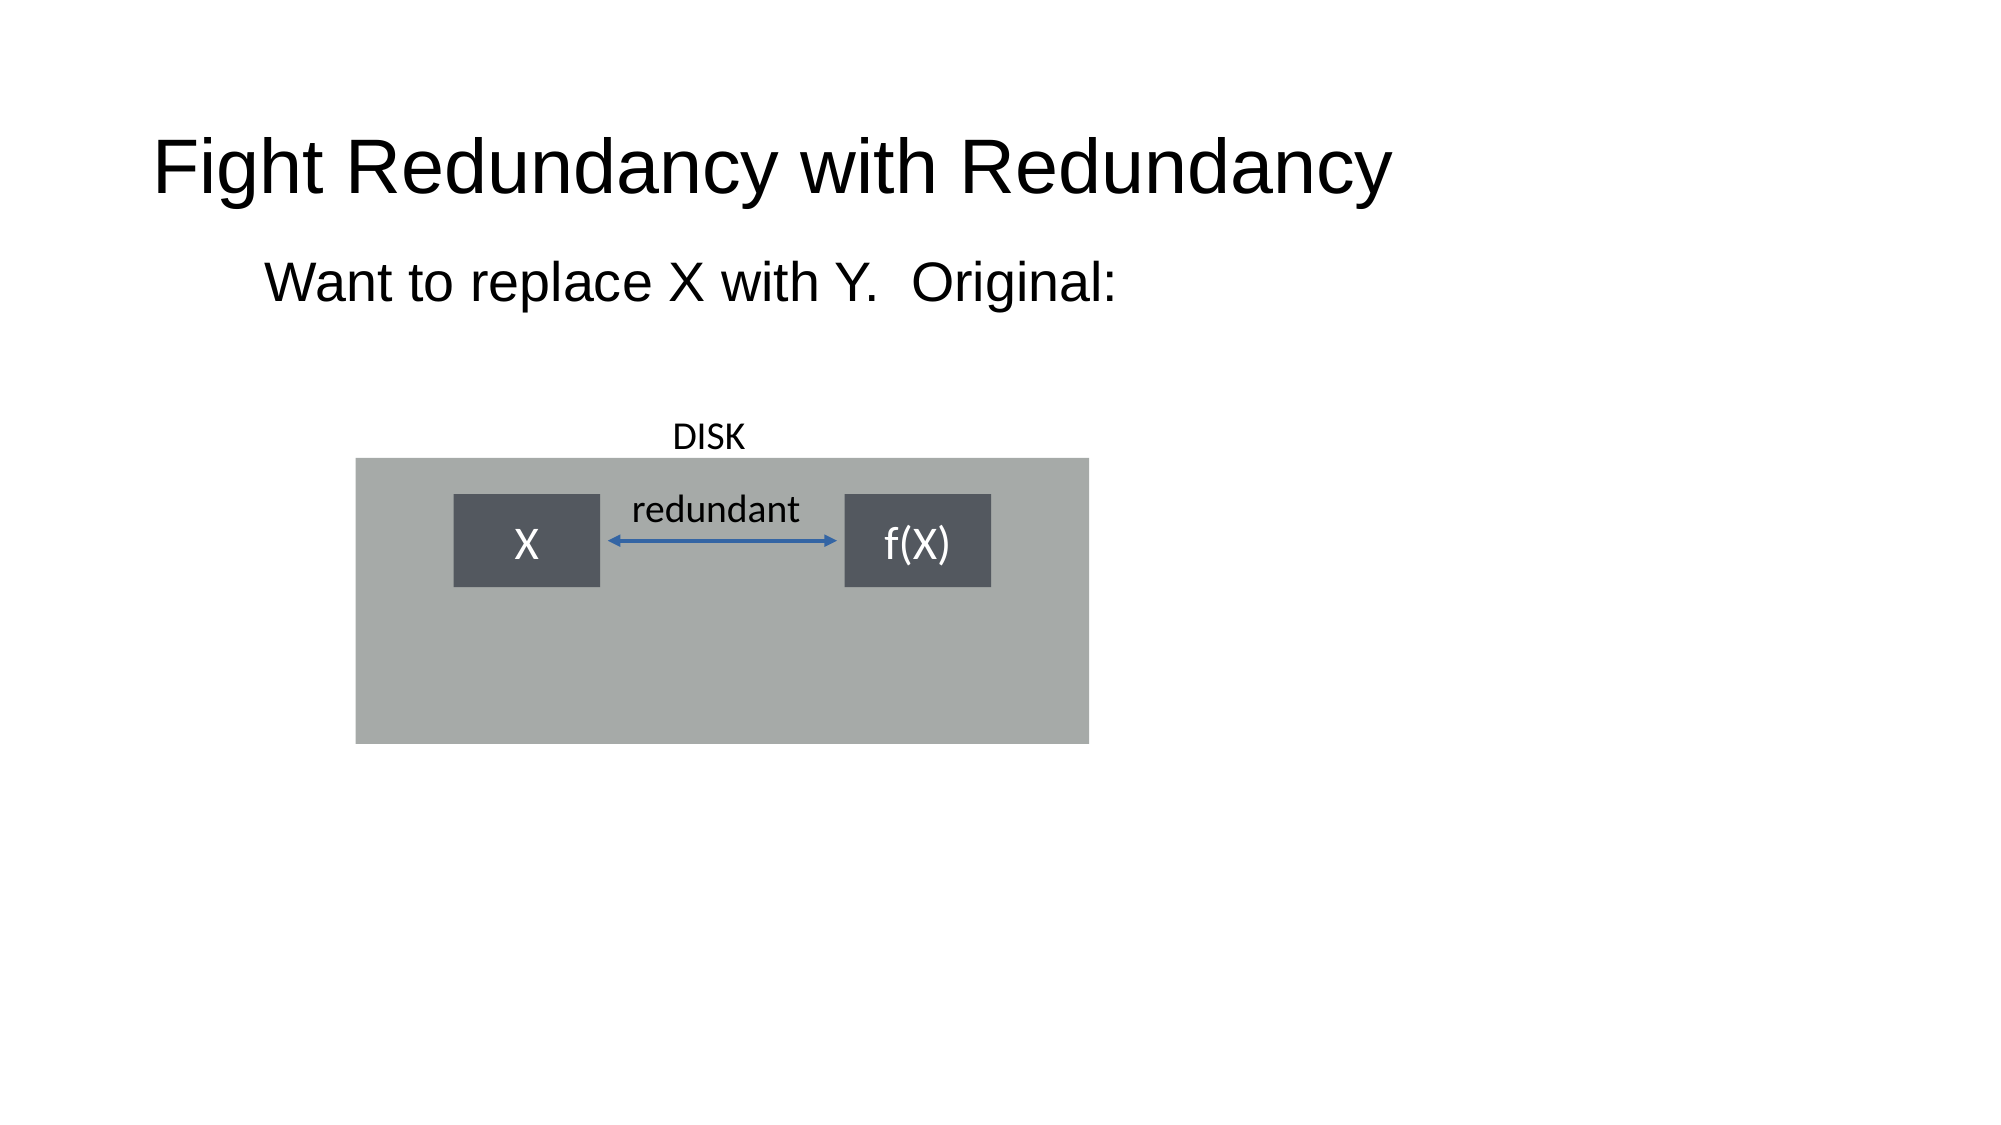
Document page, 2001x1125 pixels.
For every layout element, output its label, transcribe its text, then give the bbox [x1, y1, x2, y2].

text_box redundant [625, 477, 807, 537]
text_box X [453, 494, 601, 588]
text_box [355, 457, 1090, 744]
list Want to replace X with Y. Original: [249, 245, 1531, 340]
title Fight Redundancy with Redundancy [137, 59, 1863, 278]
text_box [607, 534, 838, 547]
text_box DISK [666, 404, 752, 464]
text_box f(X) [844, 494, 992, 588]
